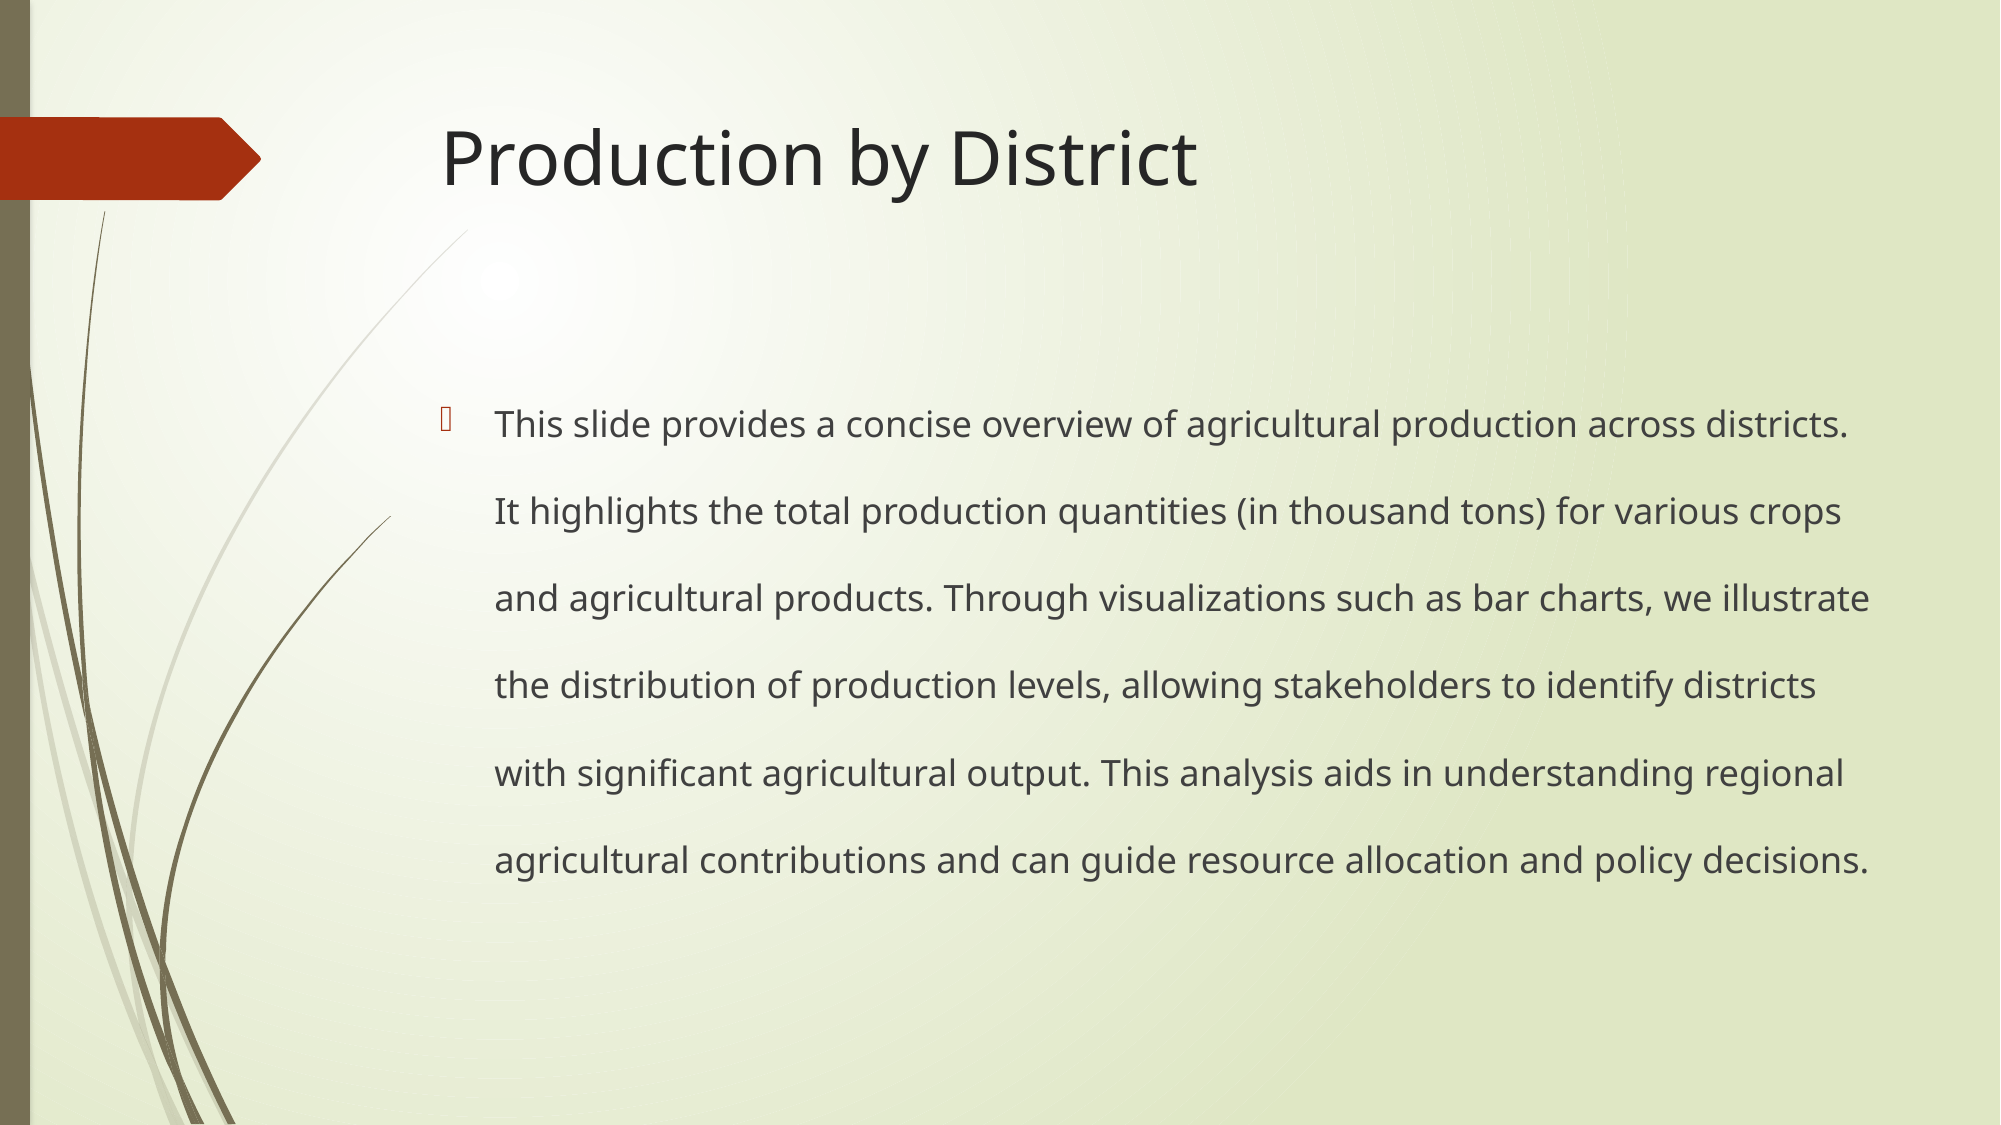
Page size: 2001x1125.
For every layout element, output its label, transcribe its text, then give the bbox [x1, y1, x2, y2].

list This slide provides a concise overview of agricultural production across districts. It highlights the total production quantities (in thousand tons) for various crops and agricultural products. Through visualizations such as bar charts, we illustrate the distribution of production levels, allowing stakeholders to identify districts with significant agricultural output. This analysis aids in understanding regional agricultural contributions and can guide resource allocation and policy decisions. [424, 350, 1888, 970]
title Production by District [425, 102, 1888, 313]
